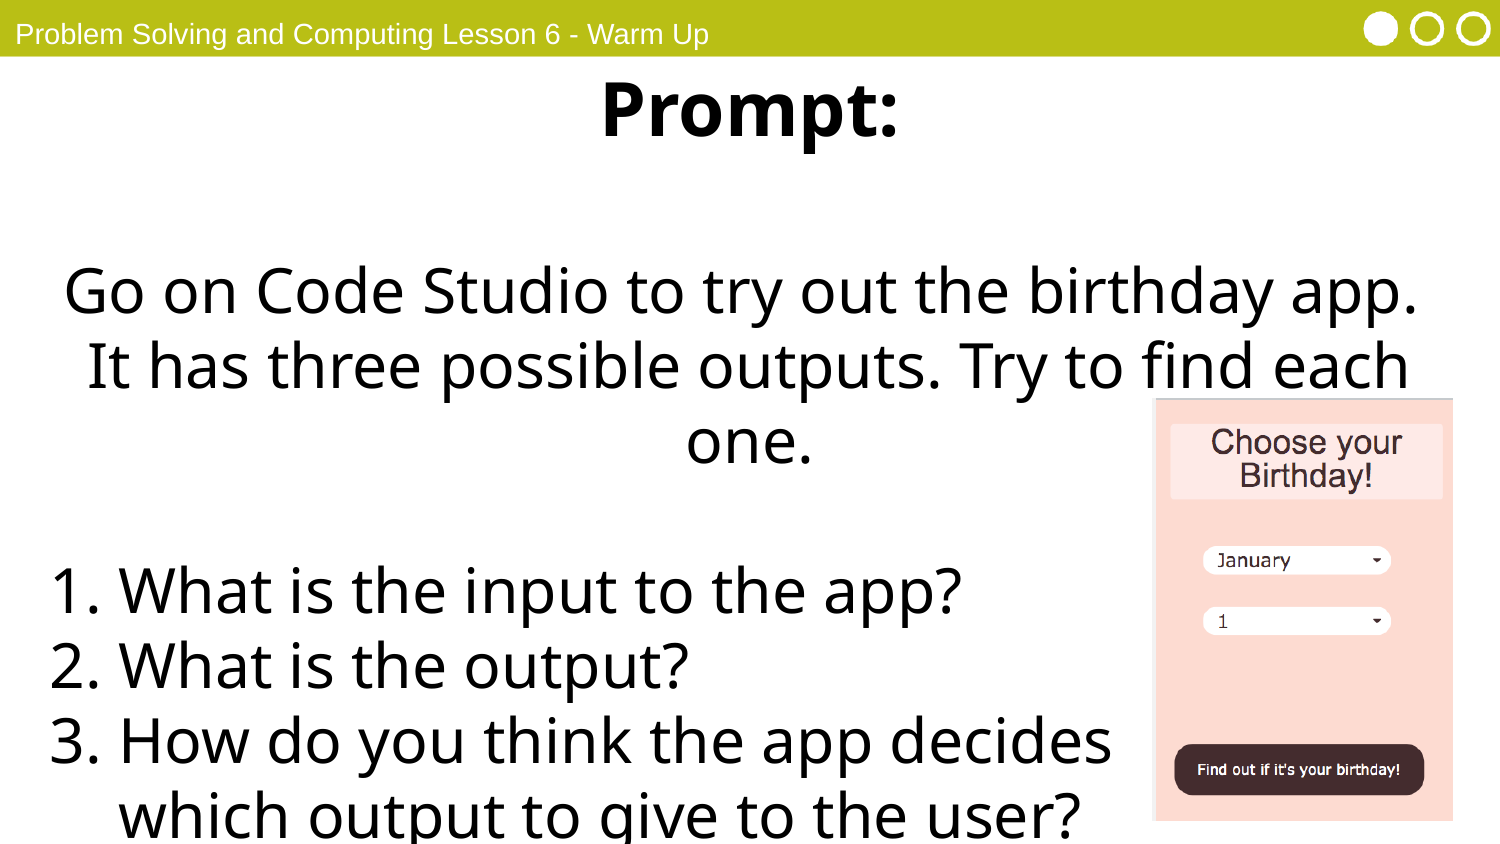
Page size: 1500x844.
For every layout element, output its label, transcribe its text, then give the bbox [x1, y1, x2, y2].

picture [0, 0, 1500, 844]
text_box Problem Solving and Computing Lesson 6 - Warm Up [0, 0, 750, 58]
text_box Prompt: Go on Code Studio to try out the birthday app. It has three possible outputs. Try to find each one. What is the input to the app? What is the output? How do you think the app decides which output to give to the user? [28, 46, 1472, 798]
